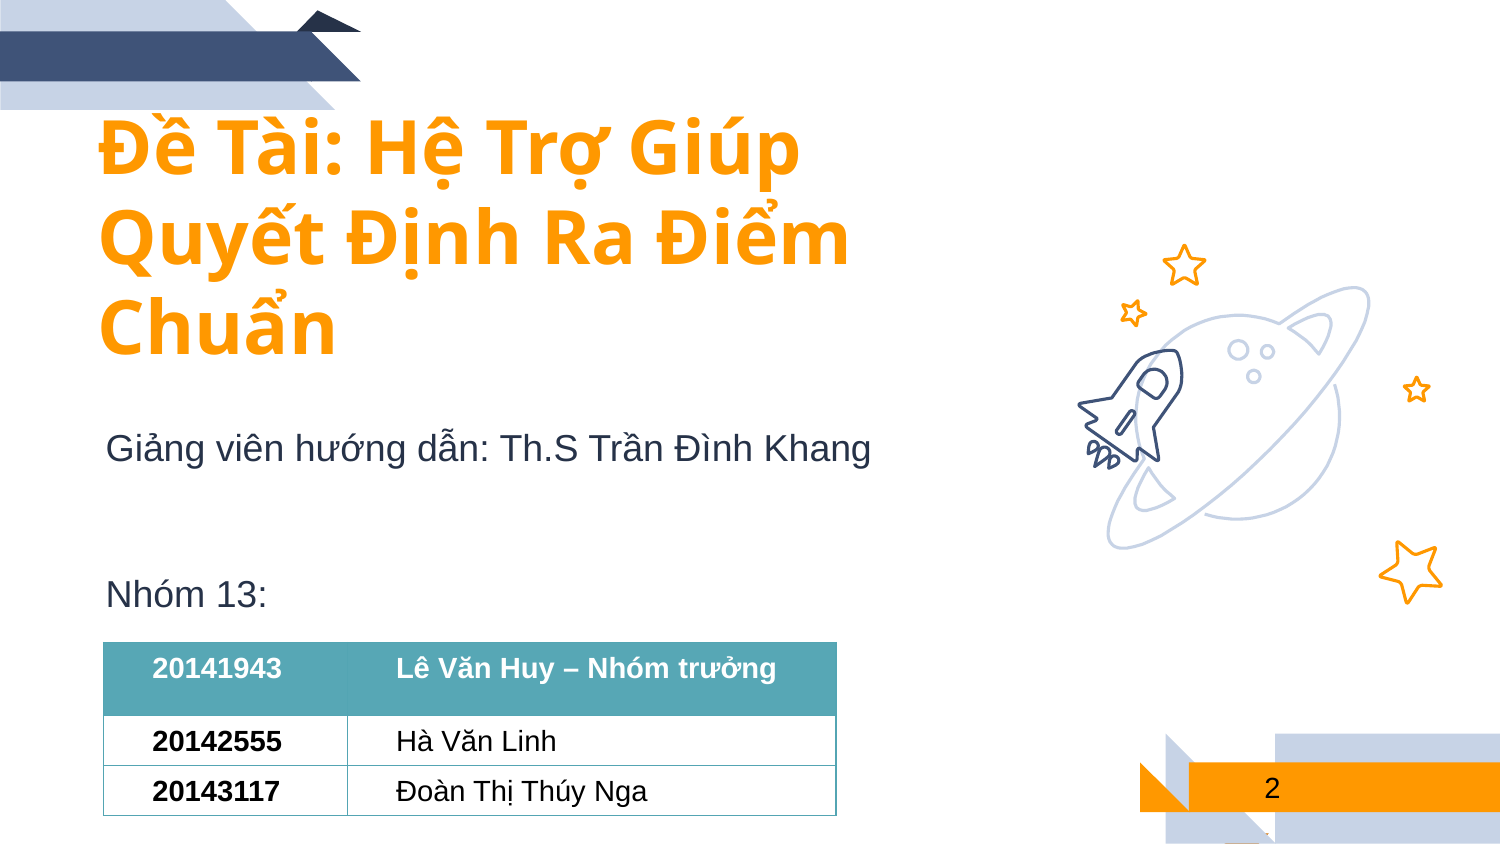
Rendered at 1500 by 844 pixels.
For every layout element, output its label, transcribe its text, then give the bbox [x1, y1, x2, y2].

table_cell 20143117 [104, 766, 347, 815]
text_box Nhóm 13: [90, 548, 962, 637]
table_cell Đoàn Thị Thúy Nga [348, 766, 835, 815]
text_box Đề Tài: Hệ Trợ Giúp Quyết Định Ra Điểm Chuẩn [82, 172, 997, 297]
text_box [1122, 300, 1146, 326]
table_header 20141943 [104, 643, 347, 715]
text_box [1380, 541, 1442, 604]
text_box Giảng viên hướng dẫn: Th.S Trần Đình Khang [90, 394, 997, 499]
table_header Lê Văn Huy – Nhóm trưởng [348, 643, 835, 715]
text_box <number> [1249, 760, 1494, 813]
text_box [1108, 455, 1119, 469]
text_box [1108, 287, 1369, 549]
table_cell Hà Văn Linh [348, 716, 835, 765]
text_box [1088, 441, 1099, 454]
text_box [1078, 350, 1182, 461]
table_cell 20142555 [104, 716, 347, 765]
text_box [1404, 377, 1430, 401]
text_box [1204, 384, 1340, 520]
text_box [1094, 447, 1110, 467]
text_box [1164, 245, 1205, 285]
